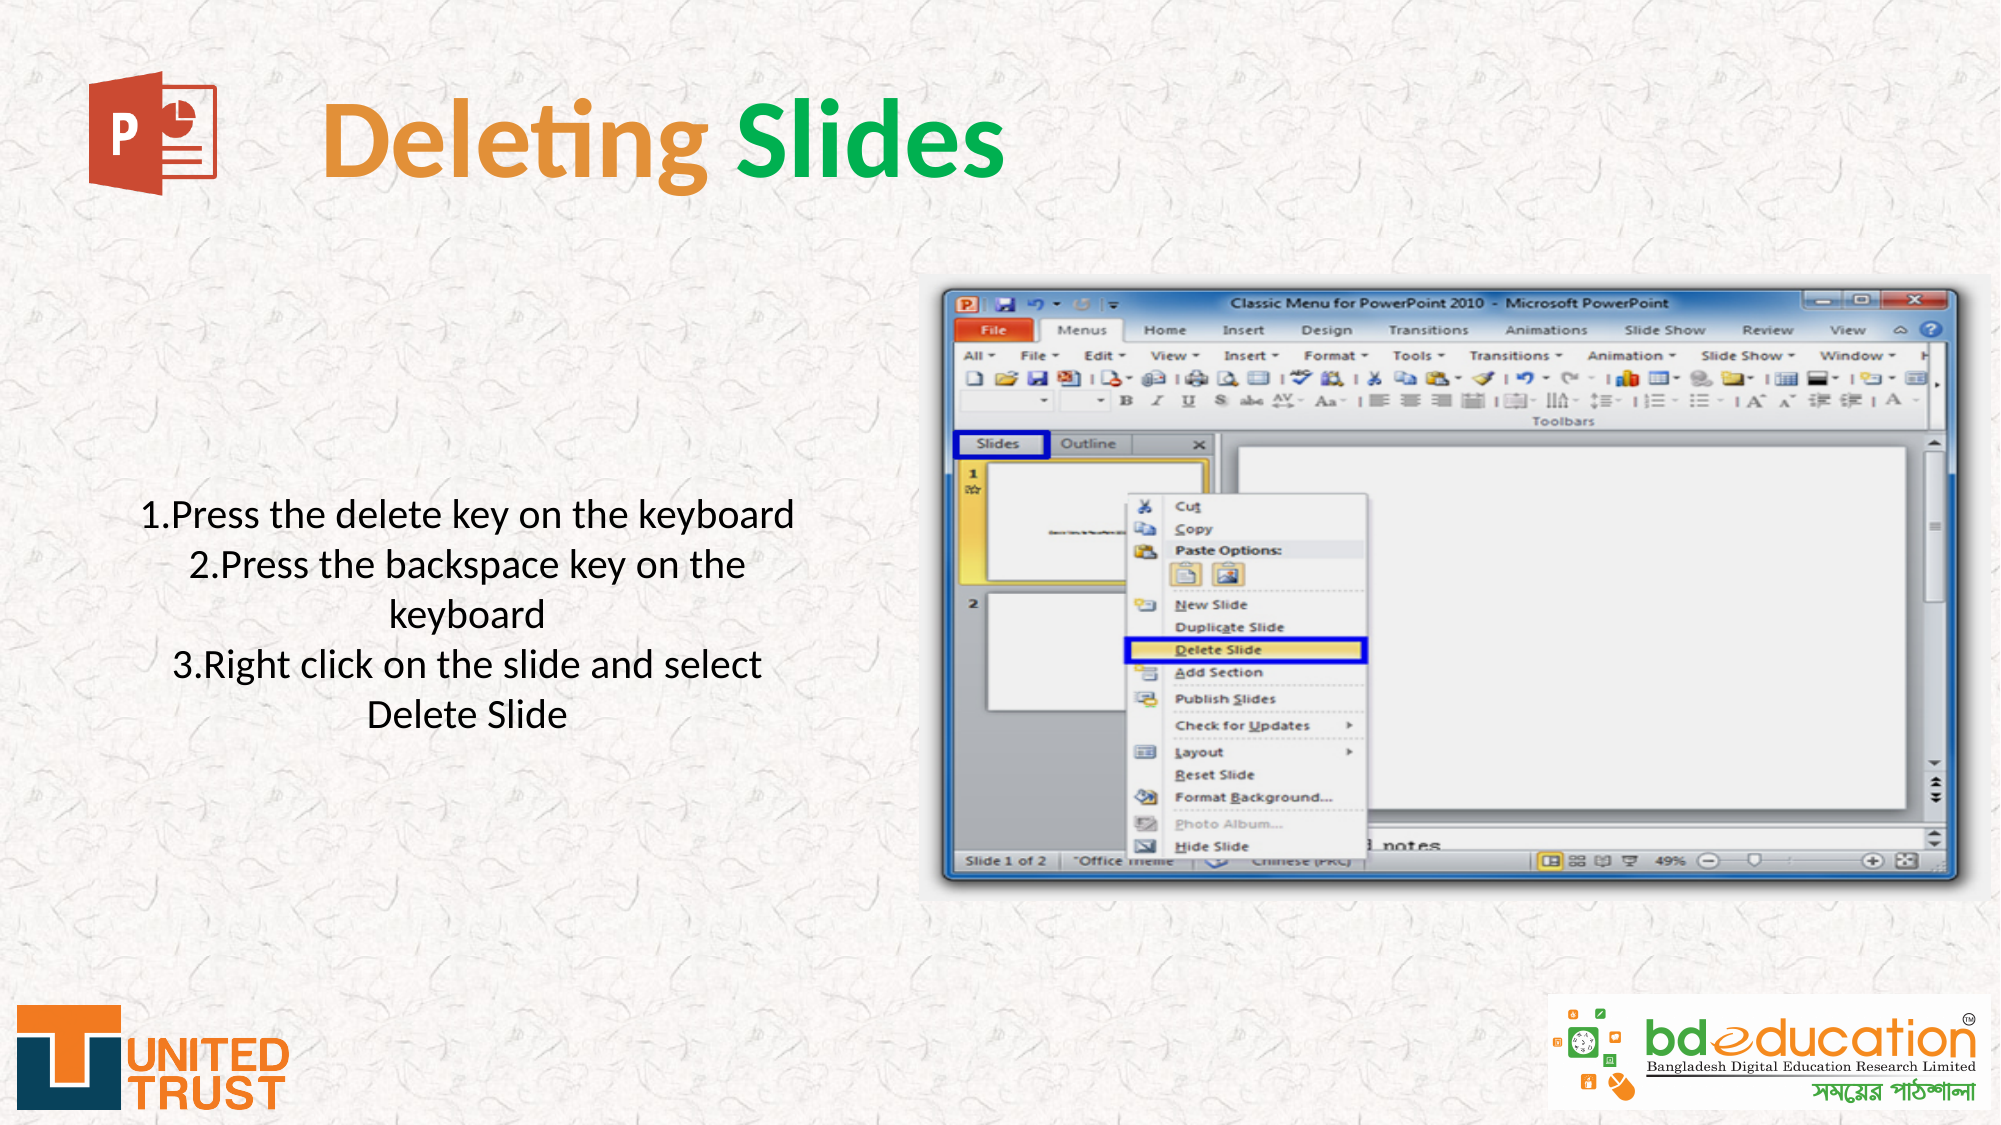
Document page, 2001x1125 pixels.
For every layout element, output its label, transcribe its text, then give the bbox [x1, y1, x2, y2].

picture [0, 0, 2001, 1125]
text_box Deleting Slides [305, 57, 2000, 208]
text_box 1.Press the delete key on the keyboard 2.Press the backspace key on the keyboard 3.Right click on the slide and select Delete Slide [104, 479, 831, 744]
